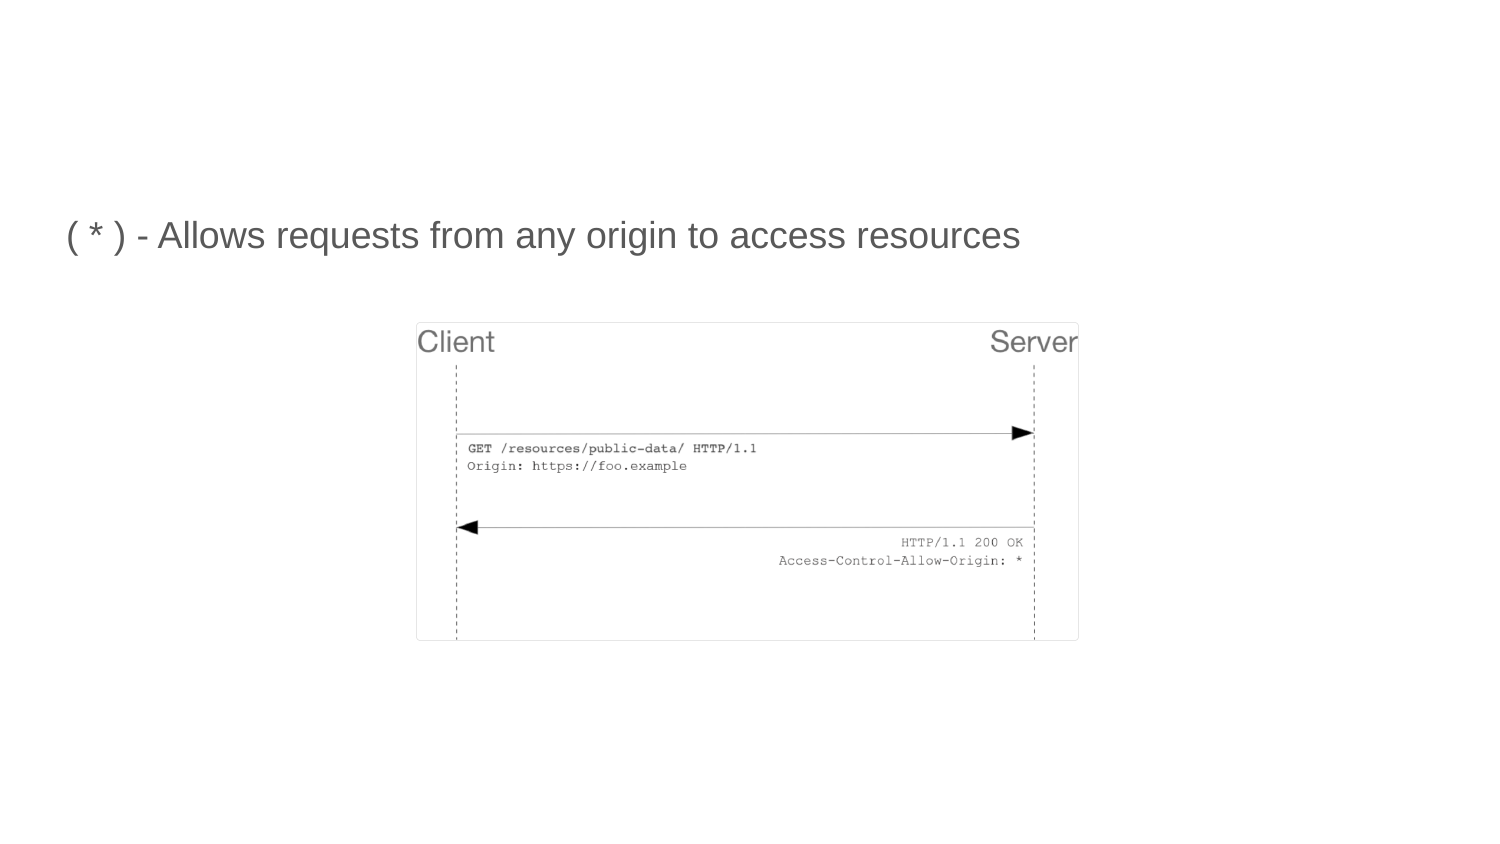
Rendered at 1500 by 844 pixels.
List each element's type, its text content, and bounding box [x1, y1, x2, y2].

list ( * ) - Allows requests from any origin to access resources [51, 189, 1449, 750]
picture [400, 300, 1100, 656]
